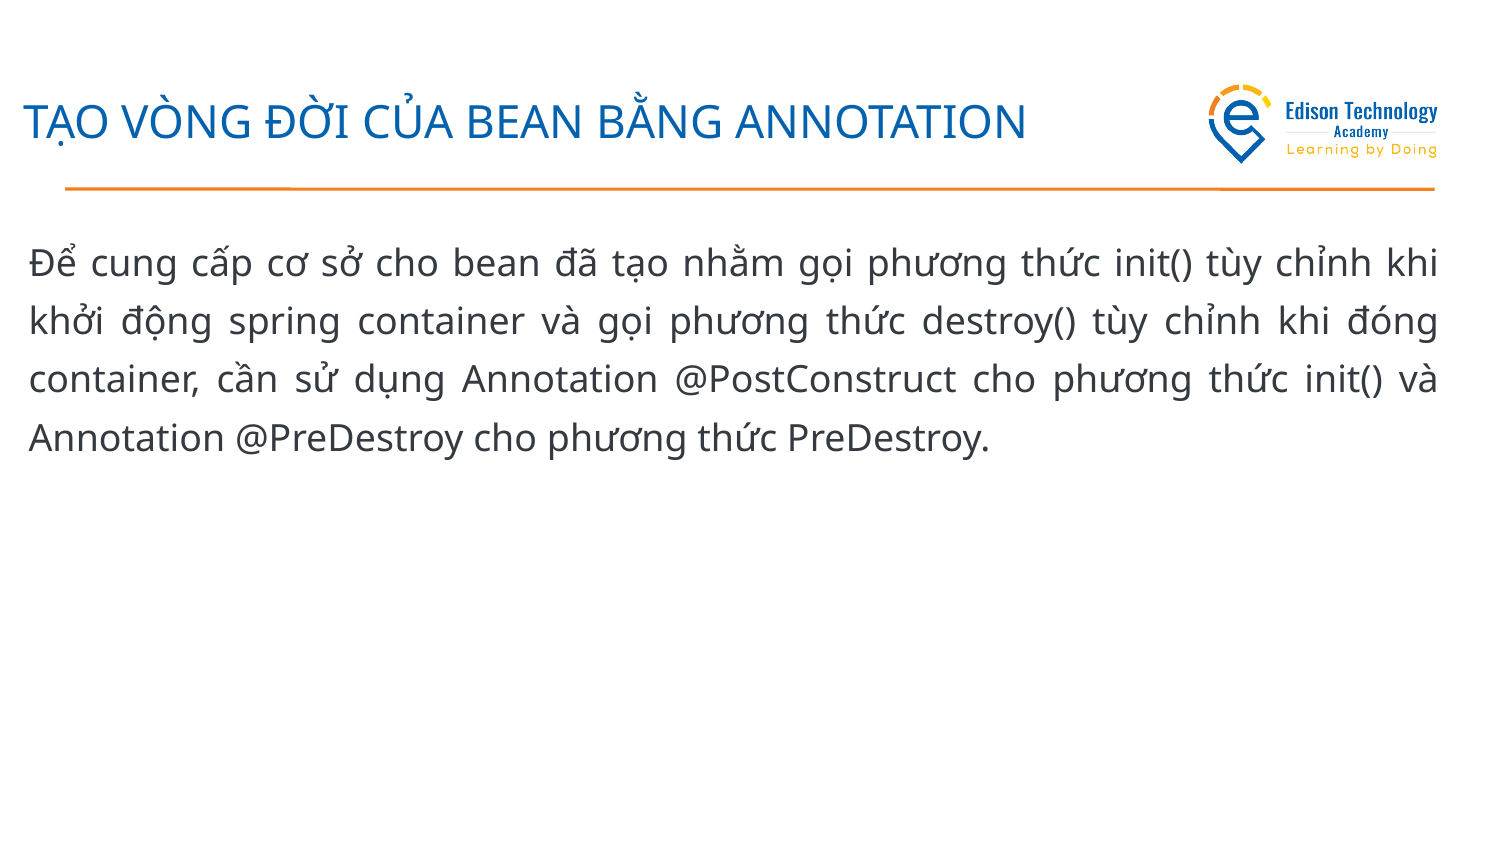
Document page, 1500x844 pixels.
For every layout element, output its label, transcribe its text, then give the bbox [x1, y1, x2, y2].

picture [1147, 83, 1500, 167]
text_box Để cung cấp cơ sở cho bean đã tạo nhằm gọi phương thức init() tùy chỉnh khi khởi động spring container và gọi phương thức destroy() tùy chỉnh khi đóng container, cần sử dụng Annotation @PostConstruct cho phương thức init() và Annotation @PreDestroy cho phương thức PreDestroy. [13, 217, 1455, 467]
title TẠO VÒNG ĐỜI CỦA BEAN BẰNG ANNOTATION [8, 74, 1338, 163]
